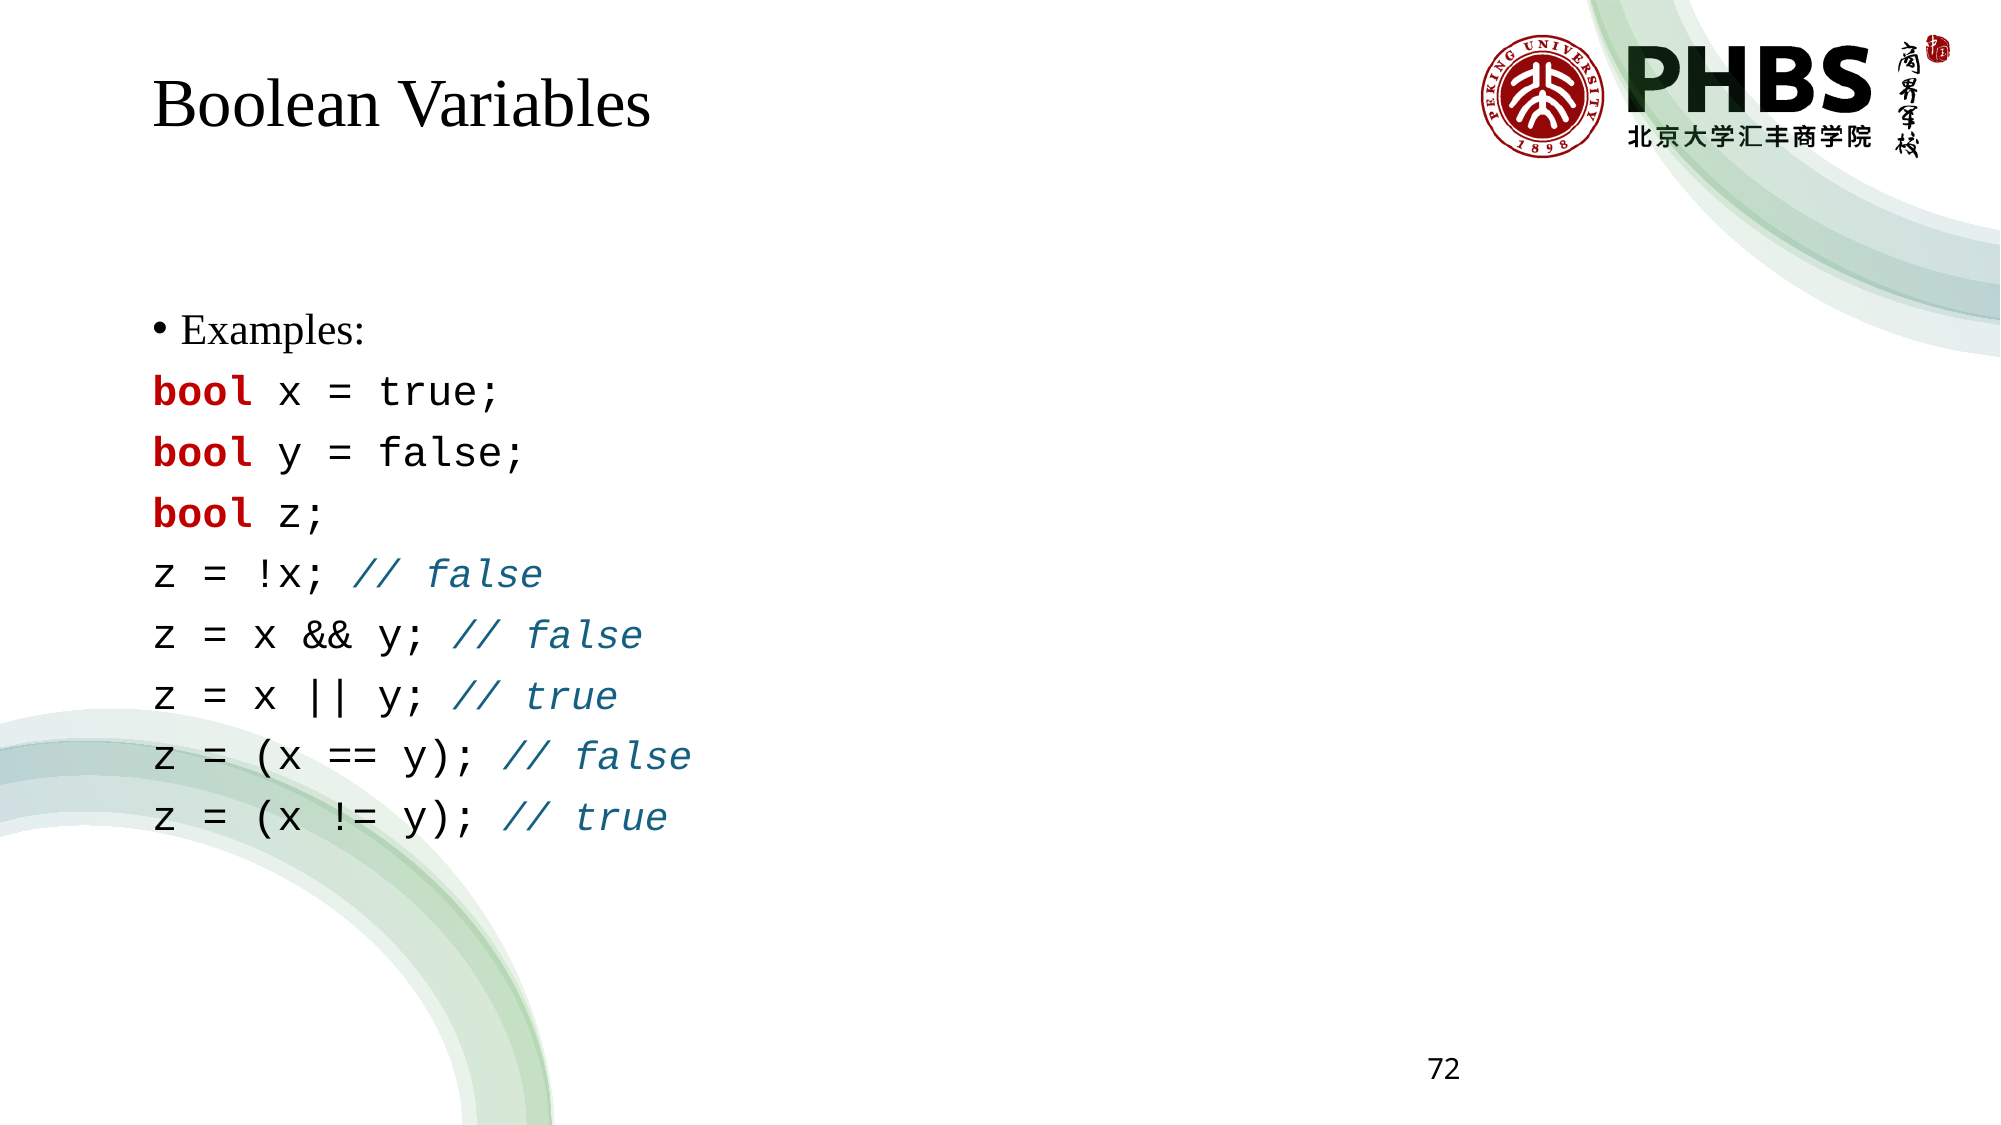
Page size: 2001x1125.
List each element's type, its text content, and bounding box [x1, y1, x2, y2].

list Examples: bool x = true; bool y = false; bool z; z = !x; // false z = x && y; // false z = x || y; // true z = (x == y); // false z = (x != y); // true [137, 299, 1863, 1014]
footer [249, 1042, 757, 1103]
picture [1458, 0, 1609, 59]
slide_number 72 [1412, 1042, 1750, 1103]
picture [1625, 0, 2000, 185]
title Boolean Variables [137, 59, 1863, 278]
